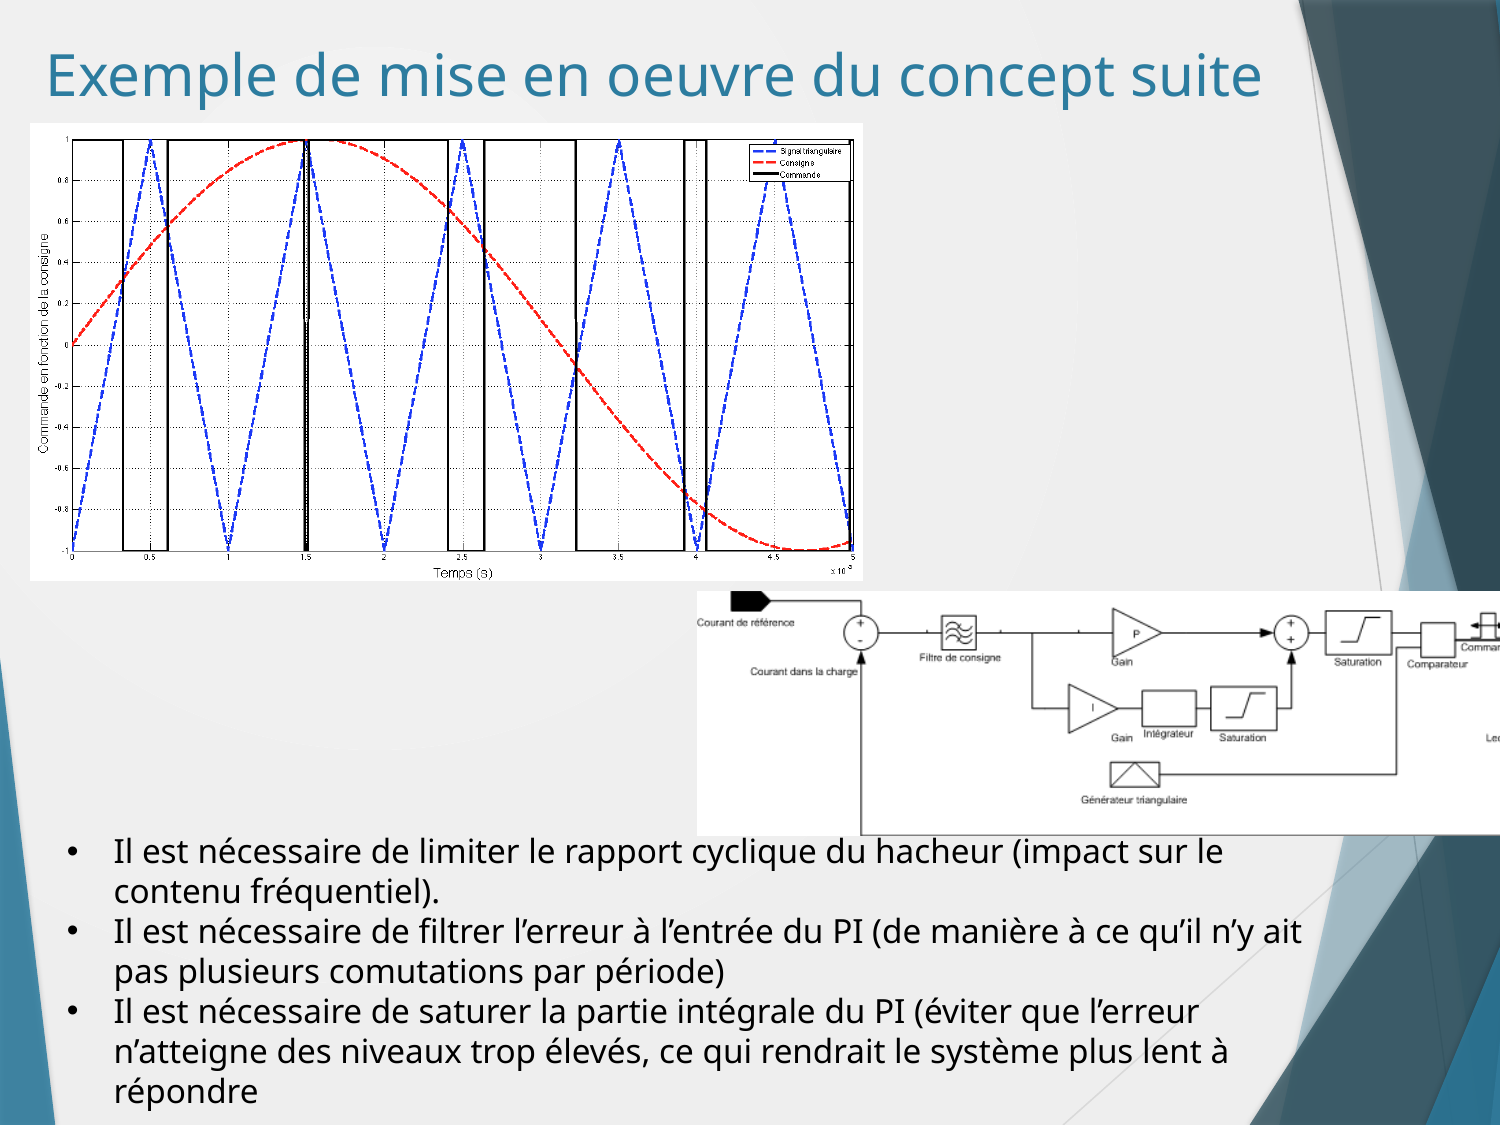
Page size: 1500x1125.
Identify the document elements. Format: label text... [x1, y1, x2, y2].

text_box Il est nécessaire de limiter le rapport cyclique du hacheur (impact sur le contenu fréquentiel). Il est nécessaire de filtrer l’erreur à l’entrée du PI (de manière à ce qu’il n’y ait pas plusieurs comutations par période) Il est nécessaire de saturer la partie intégrale du PI (éviter que l’erreur n’atteigne des niveaux trop élevés, ce qui rendrait le système plus lent à répondre [52, 823, 1323, 1125]
picture [696, 590, 1500, 837]
title Exemple de mise en oeuvre du concept suite [30, 30, 1315, 317]
picture [30, 122, 864, 581]
